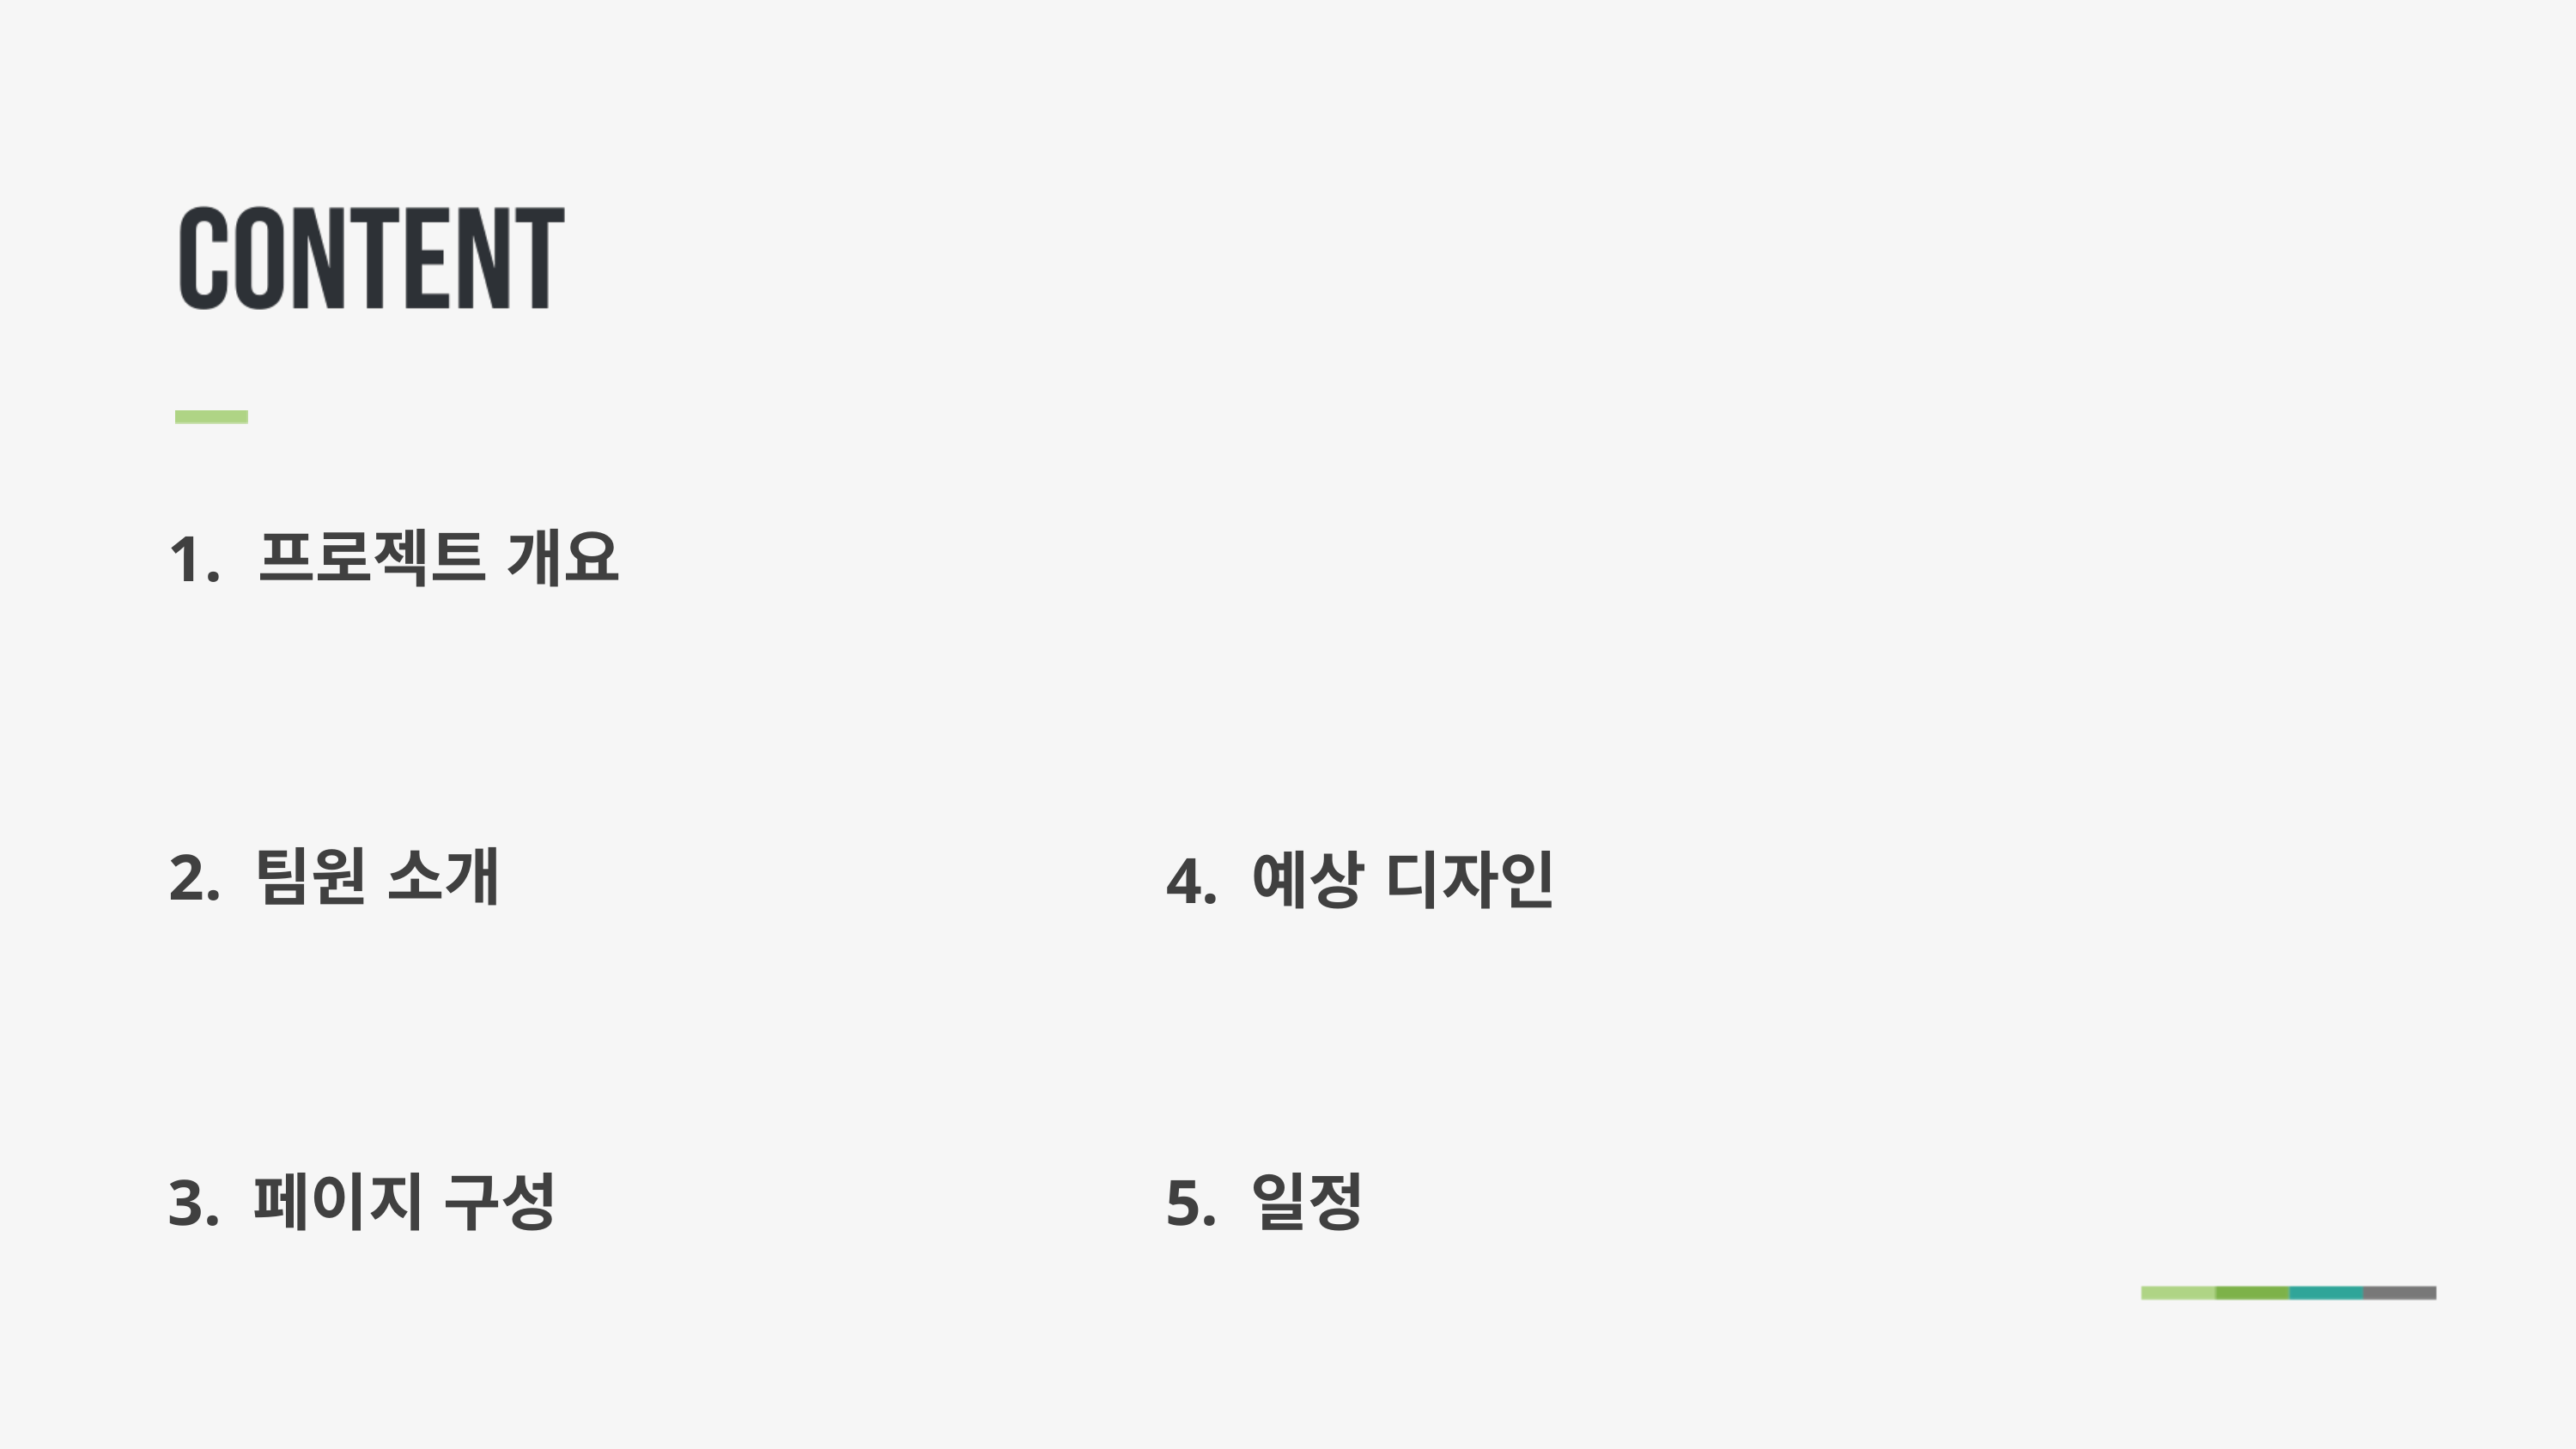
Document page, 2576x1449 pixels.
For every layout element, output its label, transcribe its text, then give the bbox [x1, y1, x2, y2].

picture [2060, 1271, 2470, 1341]
text_box 3. 페이지 구성 [155, 1155, 794, 1245]
text_box 5. 일정 [1152, 1155, 1792, 1245]
text_box 4. 예상 디자인 [1153, 834, 1793, 923]
text_box 프로젝트 개요 [155, 512, 794, 600]
text_box 2. 팀원 소개 [155, 830, 795, 919]
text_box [175, 410, 248, 424]
picture [155, 157, 629, 415]
